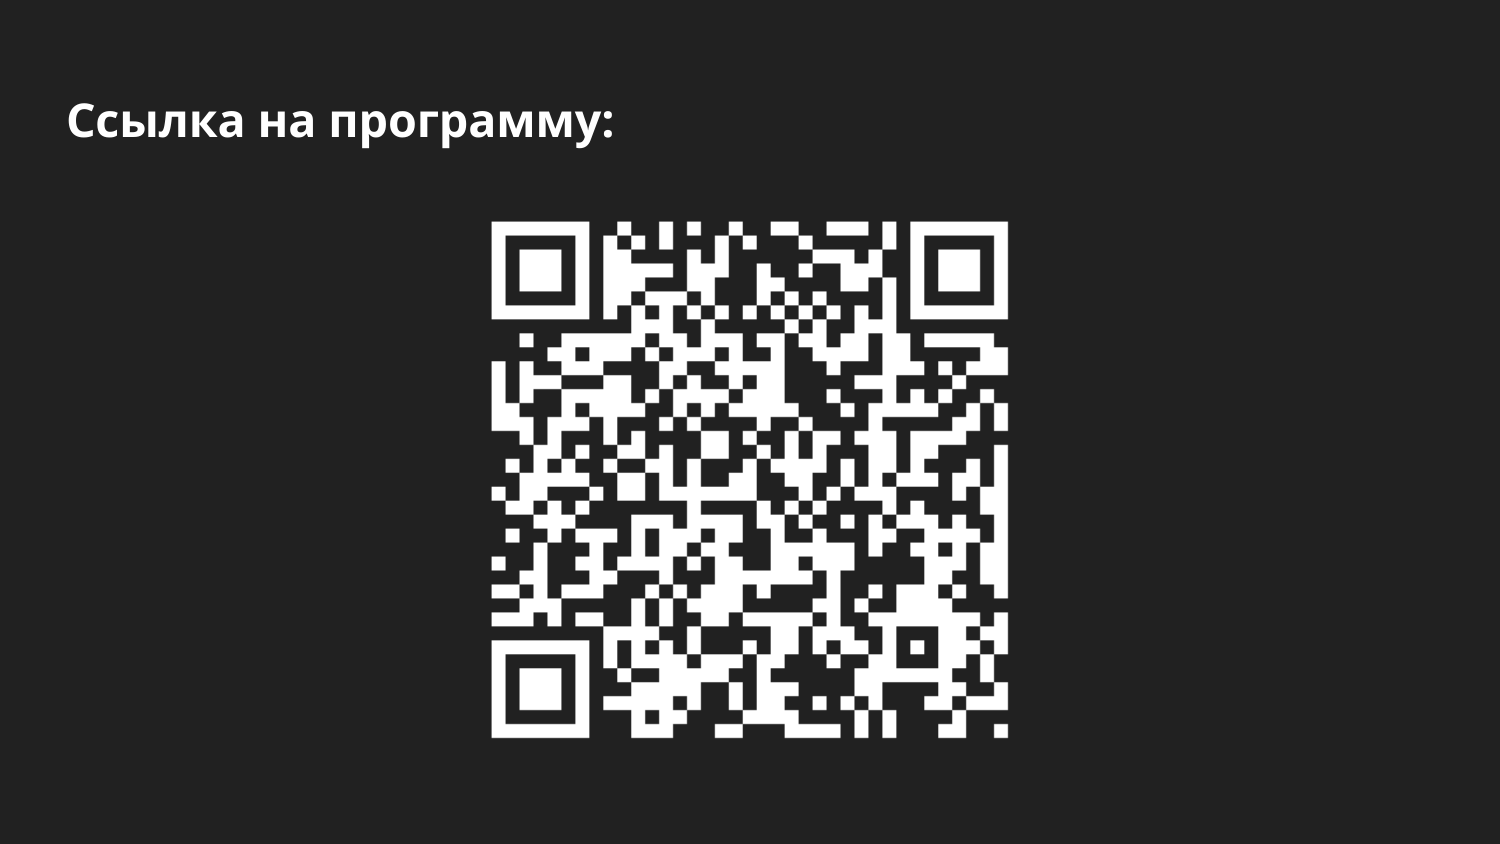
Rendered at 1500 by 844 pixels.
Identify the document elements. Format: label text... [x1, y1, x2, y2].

picture [436, 166, 1064, 794]
title Ссылка на программу: [51, 72, 1449, 167]
